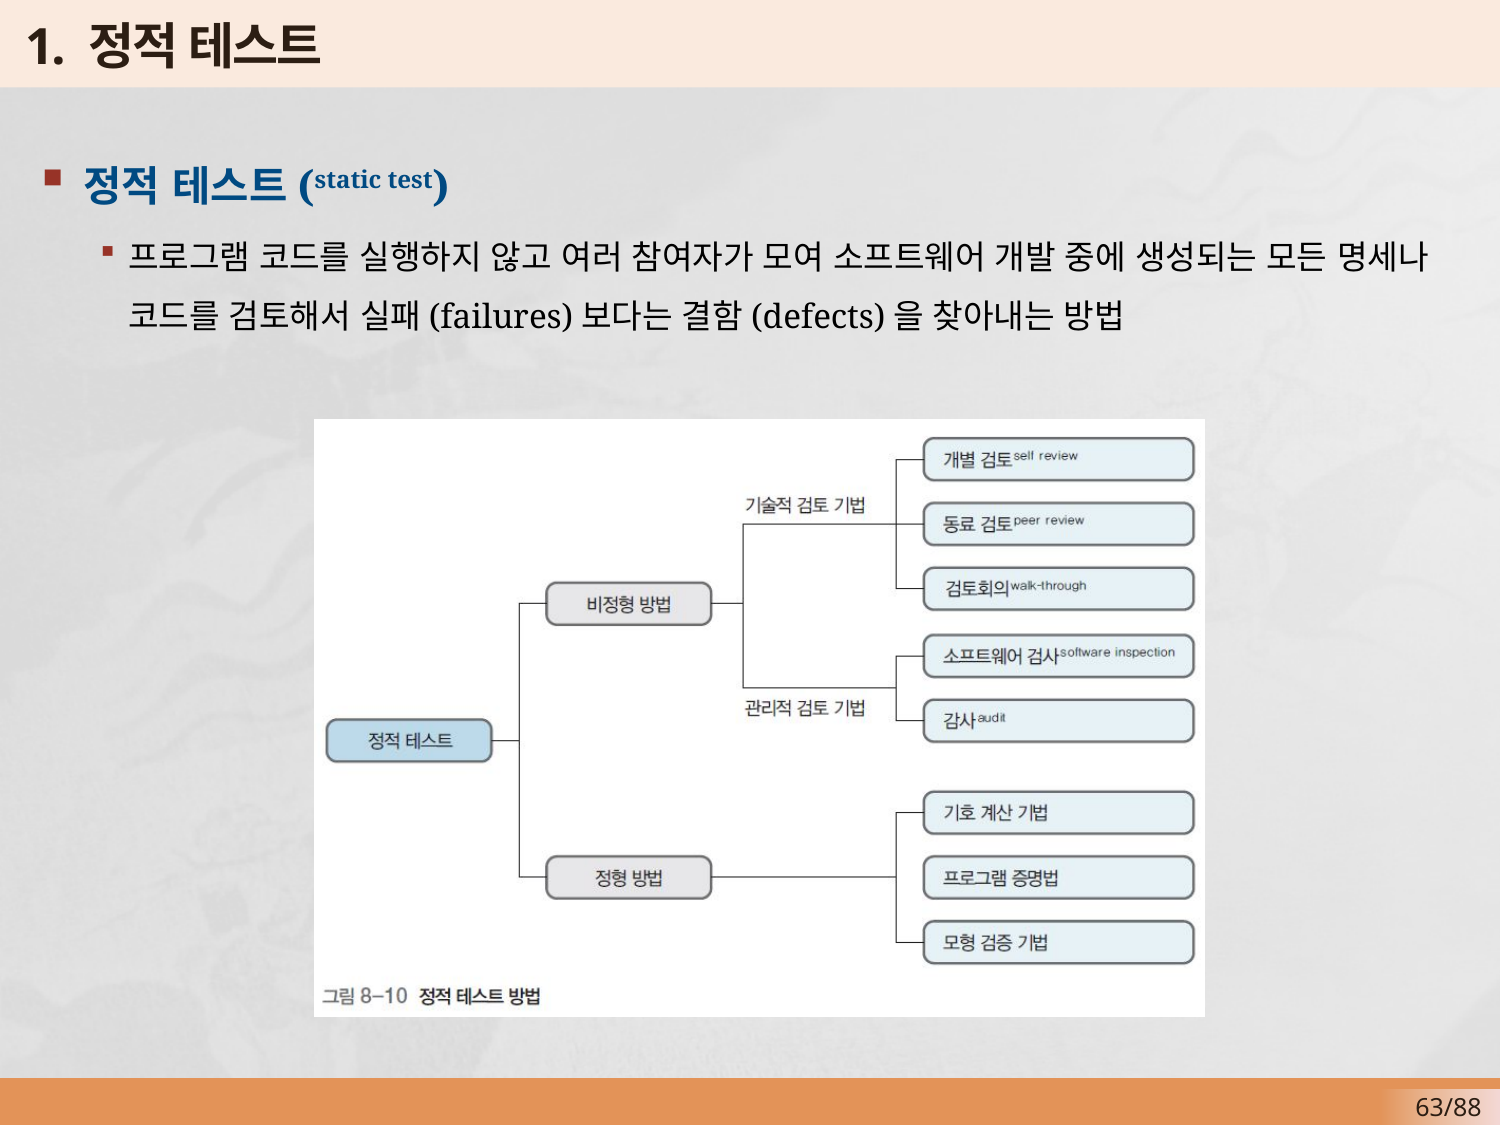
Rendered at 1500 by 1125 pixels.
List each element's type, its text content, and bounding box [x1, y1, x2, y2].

title 1. 정적 테스트 [10, 5, 1288, 84]
table_cell 결과 1 : ‘출입 가능’ 출력 결과 2 : ‘출입 금지’ 출력 결과 3 : ‘비밀번호 오류’ 출력 [311, 417, 1207, 1020]
list 정적 테스트(static test) 프로그램 코드를 실행하지 않고 여러 참여자가 모여 소프트웨어 개발 중에 생성되는 모든 명세나 코드를 검토해서 실패(failures)보다는 결함(defects)을 찾아내는 방법 [10, 126, 1481, 1094]
picture [314, 419, 1205, 1017]
